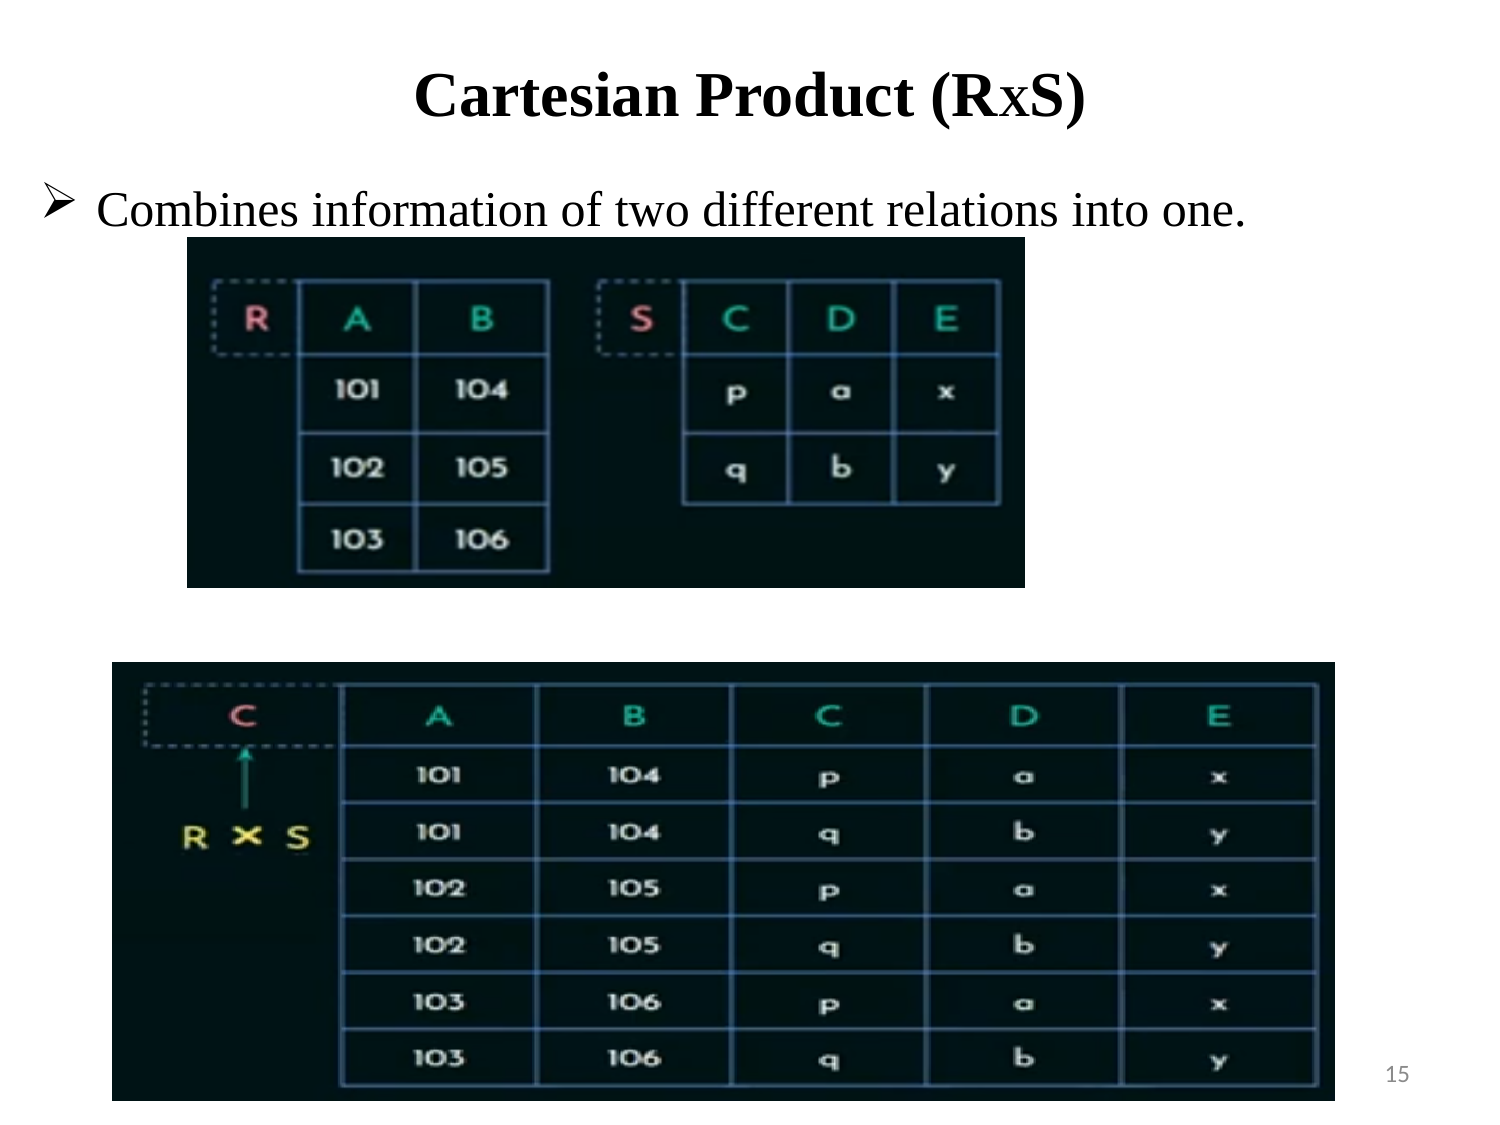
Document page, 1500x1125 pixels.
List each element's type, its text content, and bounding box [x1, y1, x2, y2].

picture [187, 237, 1026, 588]
title Cartesian Product (RΧS) [75, 45, 1425, 138]
picture [112, 662, 1336, 1101]
slide_number 15 [1339, 1042, 1425, 1103]
list Combines information of two different relations into one. [24, 139, 1488, 1103]
